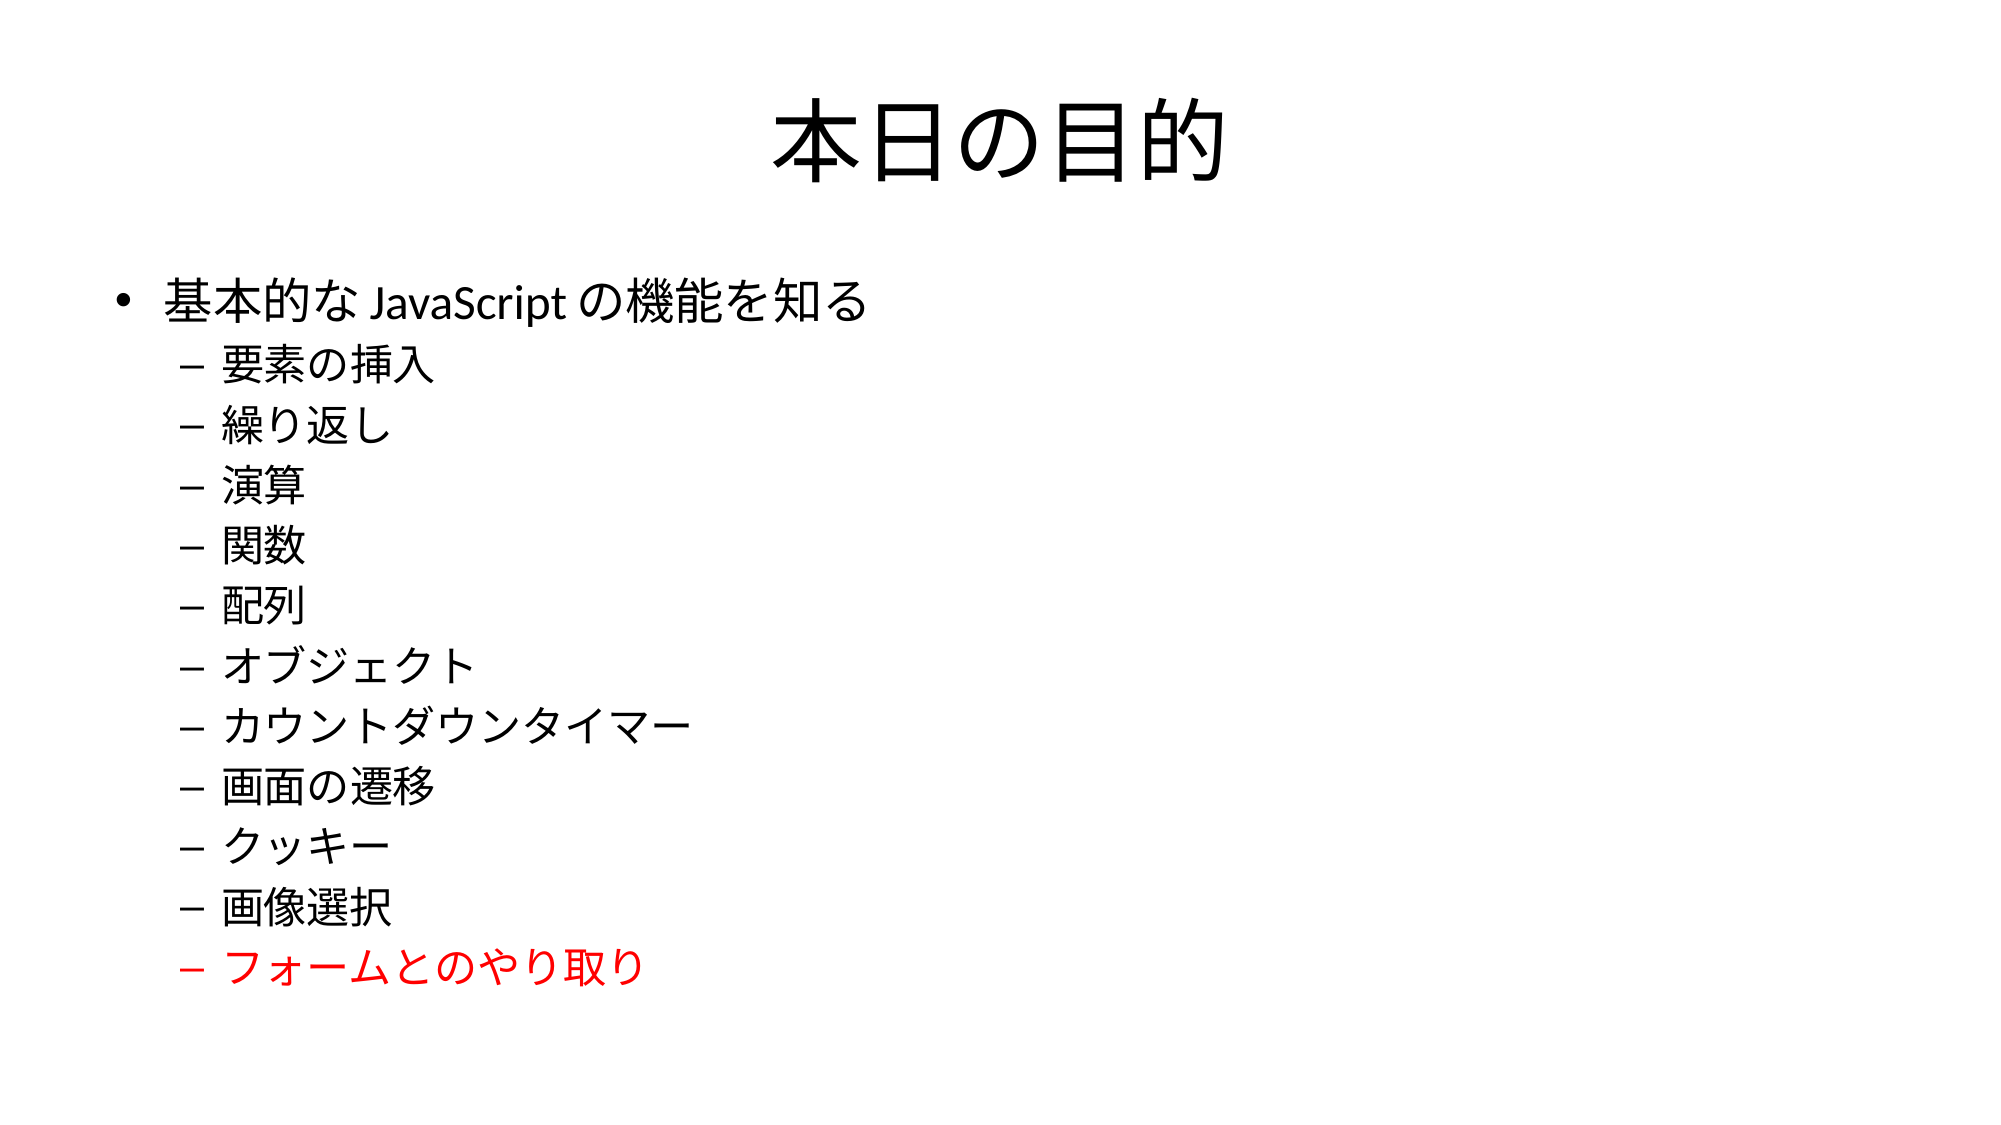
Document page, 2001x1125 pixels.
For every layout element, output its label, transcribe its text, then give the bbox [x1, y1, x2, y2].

title 本日の目的 [99, 45, 1900, 233]
list 基本的なJavaScriptの機能を知る 要素の挿入 繰り返し 演算 関数 配列 オブジェクト カウントダウンタイマー 画面の遷移 クッキー 画像選択 フォームとのやり取り [99, 262, 1900, 1005]
